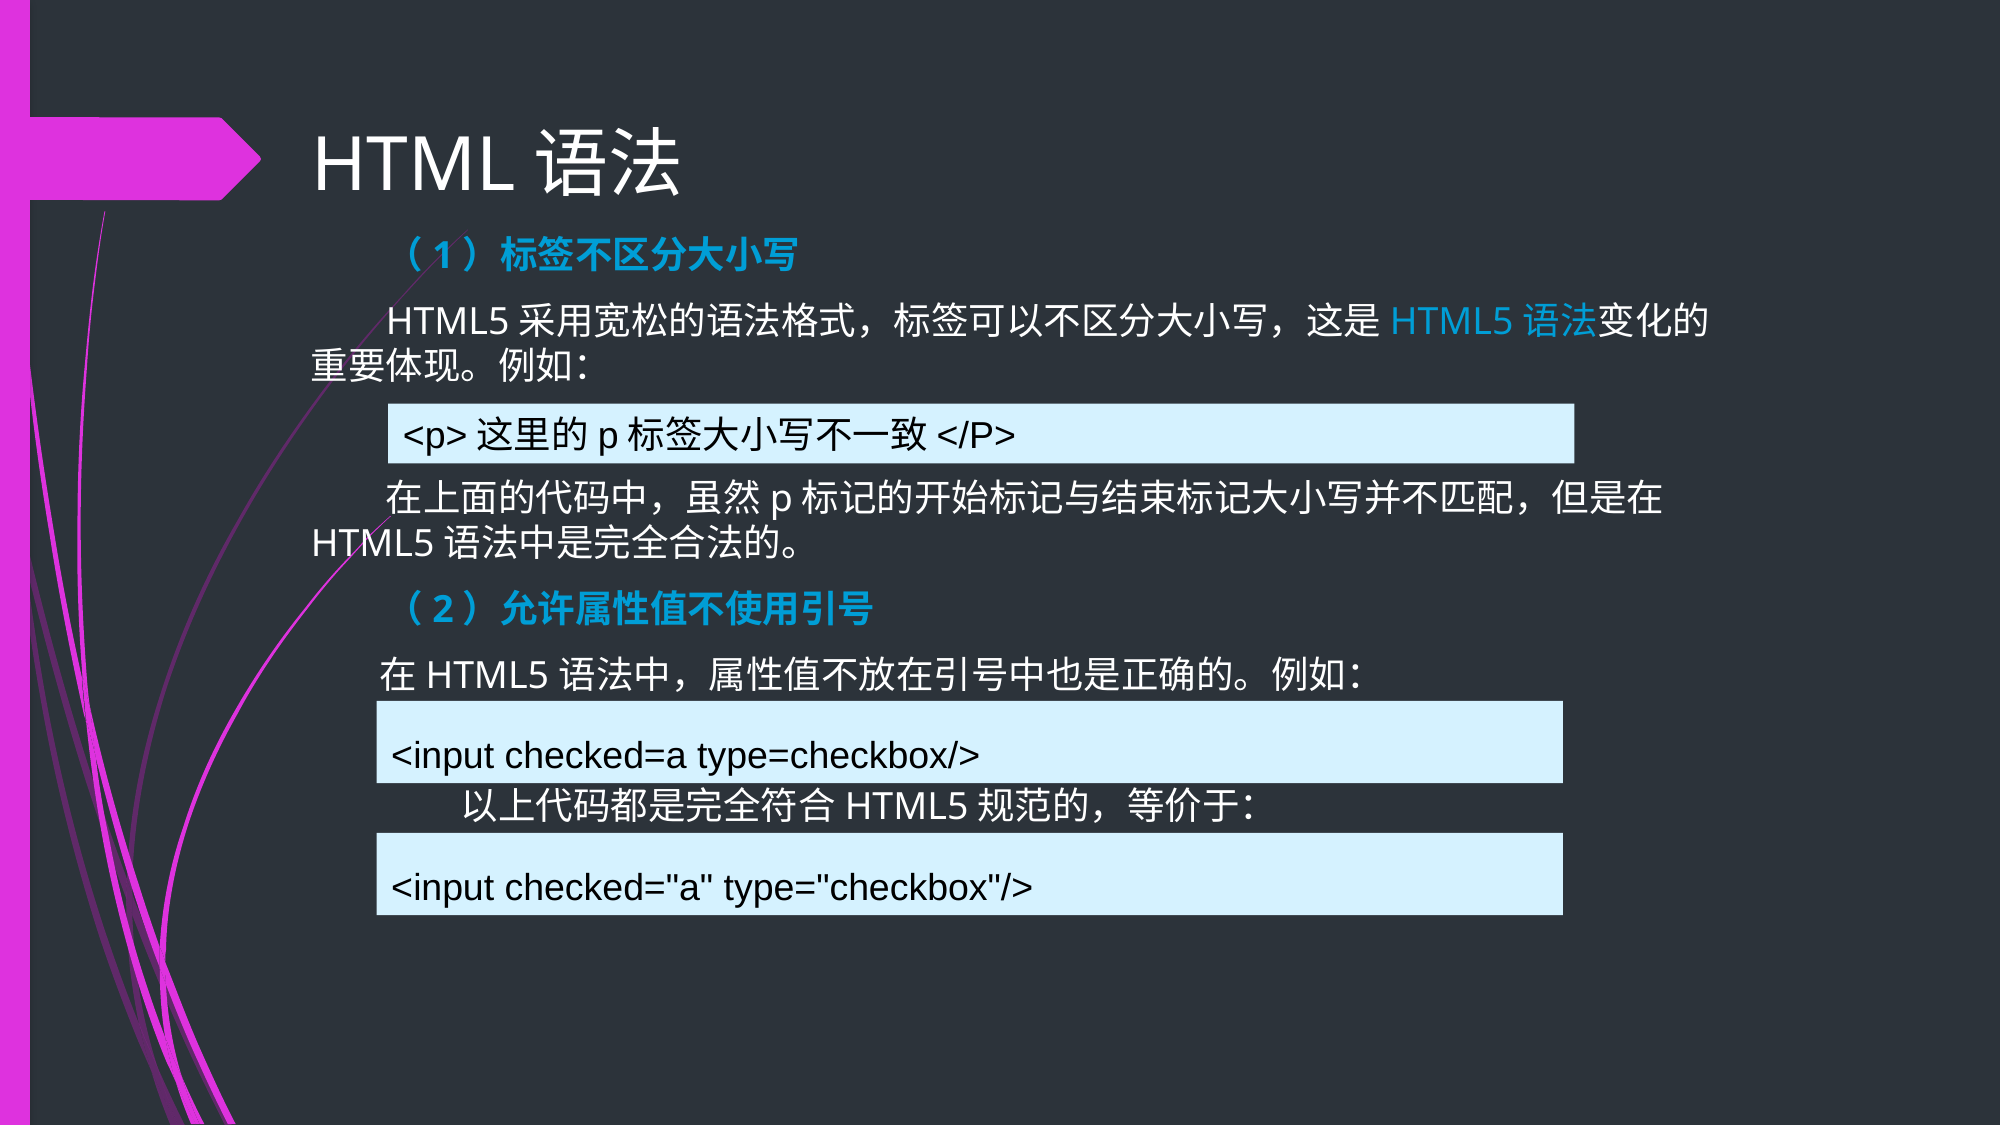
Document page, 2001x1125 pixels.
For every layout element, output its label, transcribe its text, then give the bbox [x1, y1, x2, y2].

text_box <input checked=a type=checkbox/> [376, 700, 1563, 784]
title HTML语法 [296, 108, 1759, 223]
list （1）标签不区分大小写 HTML5采用宽松的语法格式，标签可以不区分大小写，这是HTML5语法变化的重要体现。例如： 在上面的代码中，虽然p标记的开始标记与结束标记大小写并不匹配，但是在HTML5语法中是完全合法的。 （2）允许属性值不使用引号 在HTML5语法中，属性值不放在引号中也是正确的。例如： 以上代码都是完全符合HTML5规范的，等价于： [295, 223, 1759, 1040]
text_box <input checked="a" type="checkbox"/> [376, 832, 1563, 916]
text_box <p>这里的p标签大小写不一致</P> [388, 403, 1575, 464]
